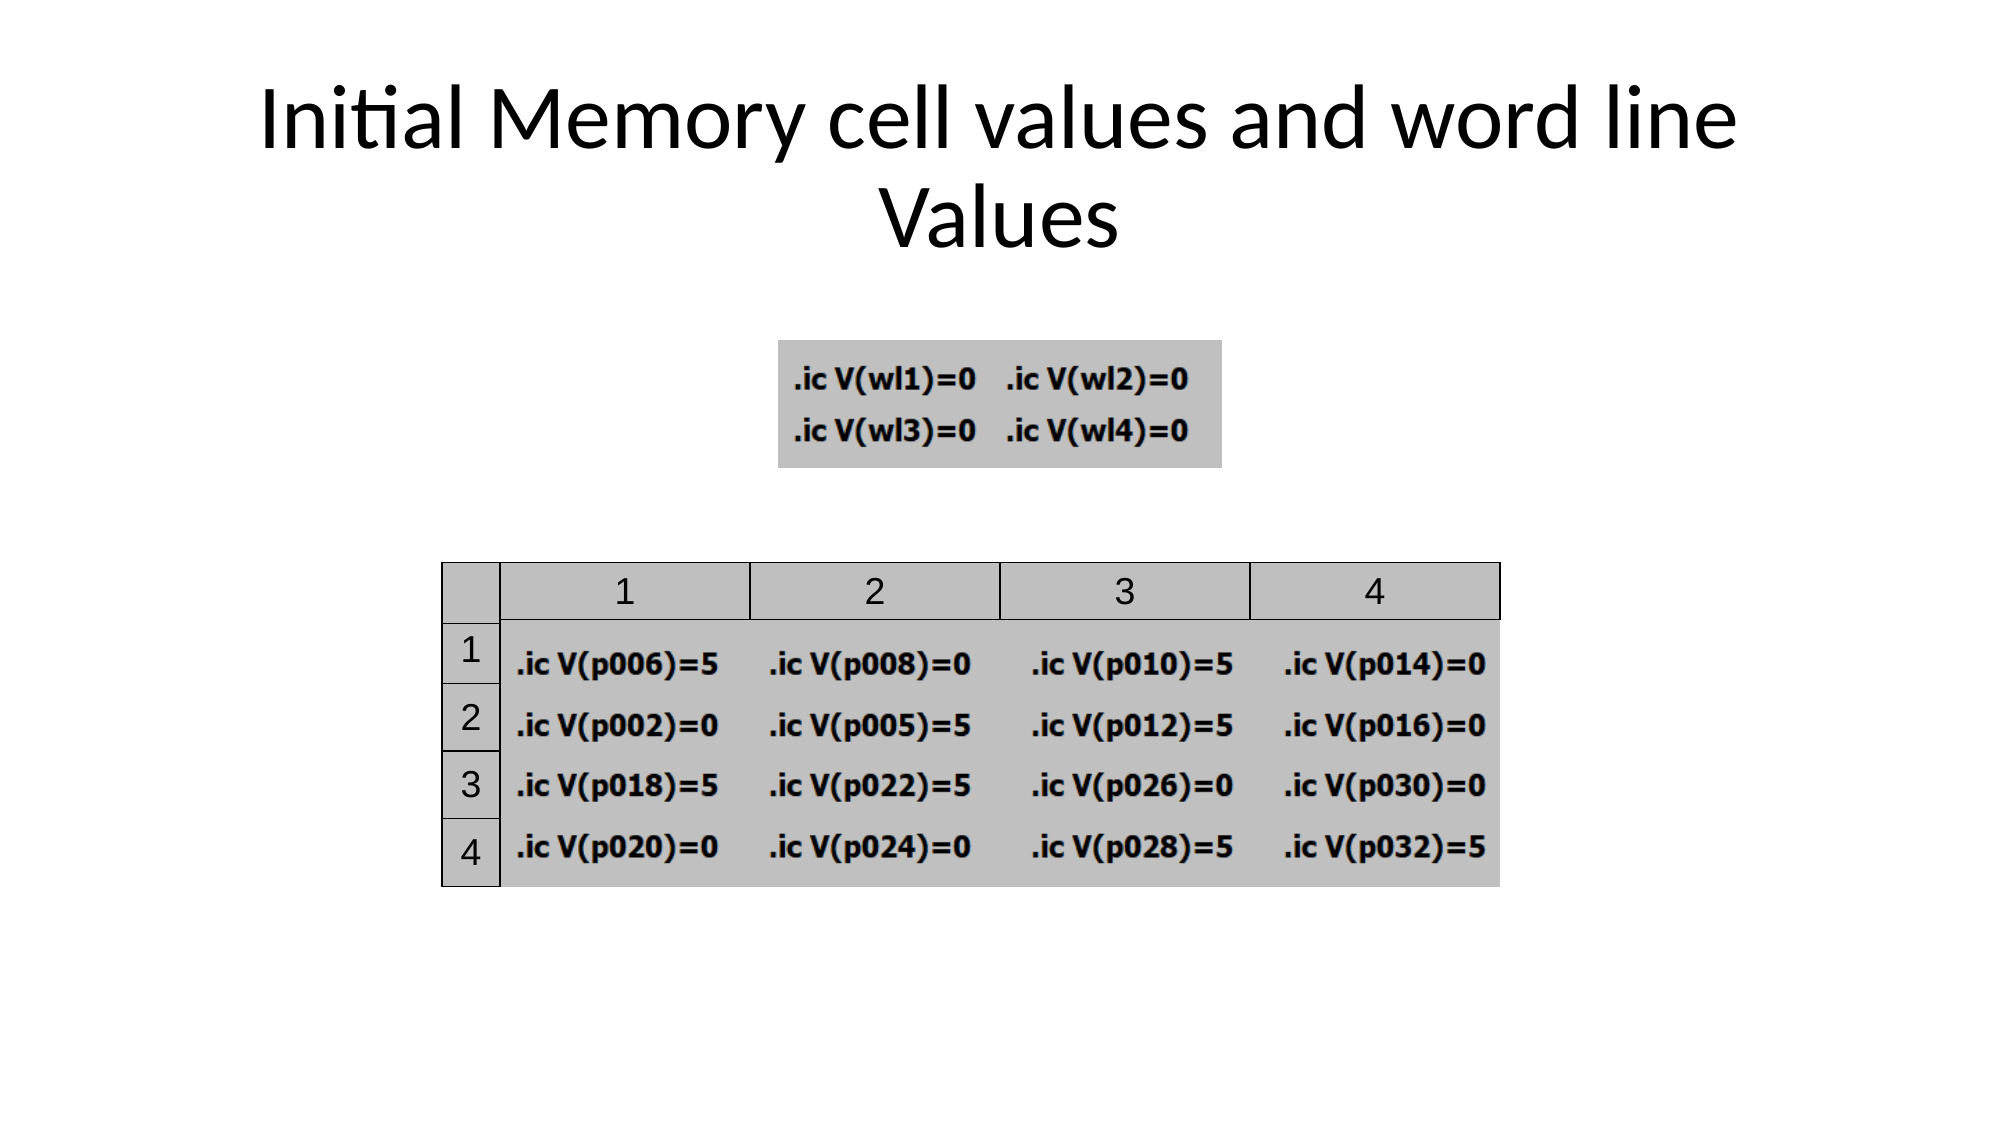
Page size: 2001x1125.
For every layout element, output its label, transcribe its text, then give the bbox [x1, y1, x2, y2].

table_cell 3 [443, 752, 494, 818]
table_header 1 [443, 624, 494, 683]
table_header 2 [751, 563, 999, 614]
table_header 1 [501, 563, 749, 614]
table_header 3 [1001, 563, 1249, 614]
table_cell 4 [443, 819, 494, 886]
table_header 4 [1251, 563, 1499, 615]
title Initial Memory cell values and word line Values [137, 59, 1863, 278]
picture [777, 340, 1223, 468]
table_cell 2 [443, 684, 494, 750]
picture [499, 615, 1501, 887]
table_header [443, 563, 499, 623]
